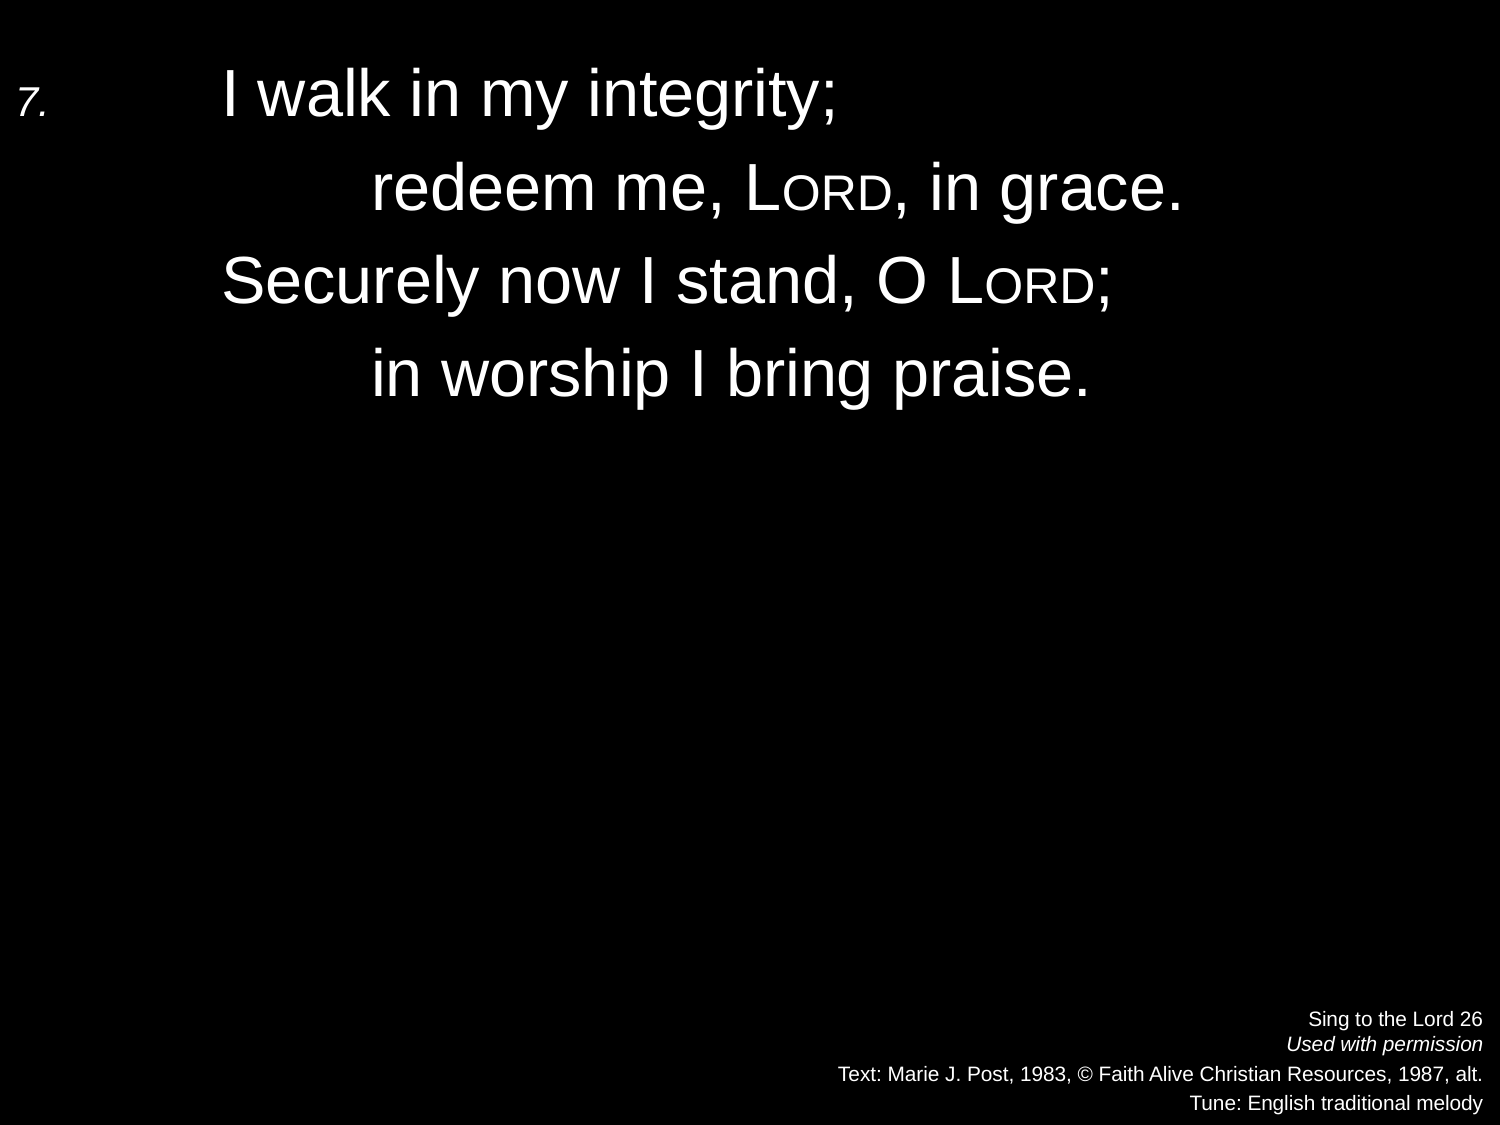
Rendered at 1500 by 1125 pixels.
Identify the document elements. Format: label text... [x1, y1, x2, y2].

text_box Sing to the Lord 26 Used with permission Text: Marie J. Post, 1983, © Faith Alive Christian Resources, 1987, alt. Tune: English traditional melody [0, 998, 1498, 1125]
list 7. I walk in my integrity; redeem me, Lord, in grace. Securely now I stand, O Lord; in worship I bring praise. [0, 42, 1500, 1047]
